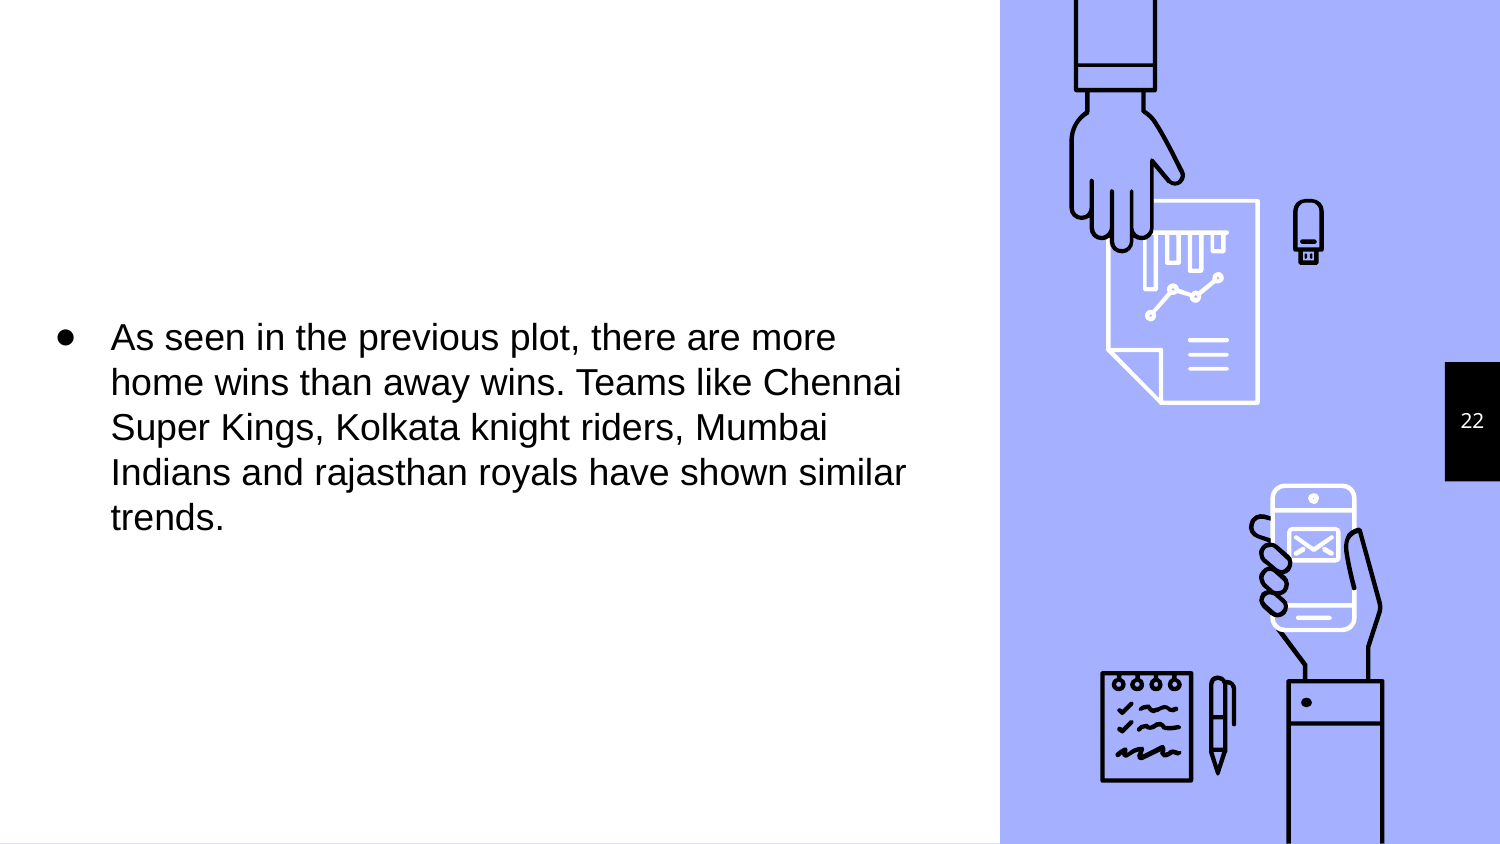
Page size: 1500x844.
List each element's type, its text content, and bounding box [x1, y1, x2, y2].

slide_number 22 [1444, 362, 1500, 482]
text_box As seen in the previous plot, there are more home wins than away wins. Teams like Chennai Super Kings, Kolkata knight riders, Mumbai Indians and rajasthan royals have shown similar trends. [20, 297, 952, 844]
